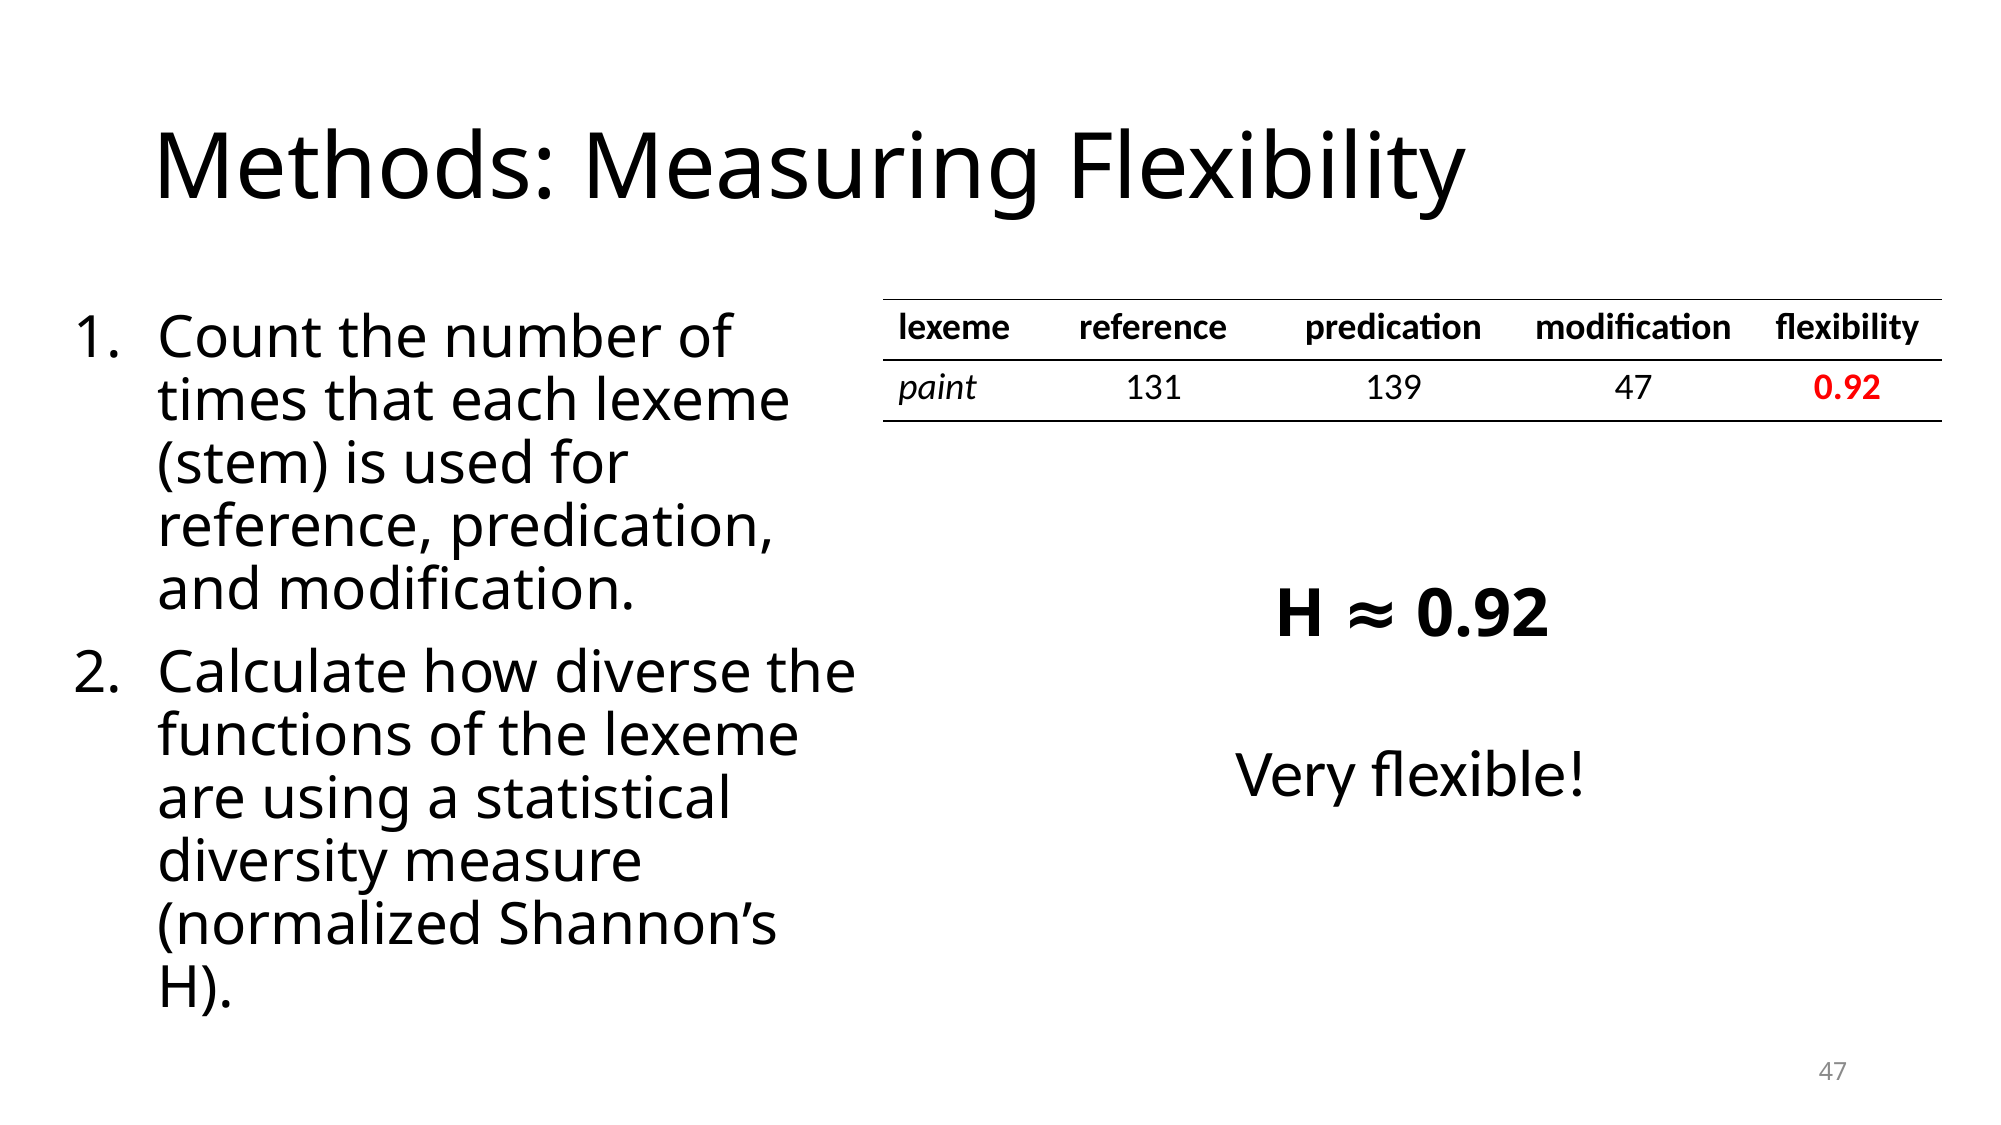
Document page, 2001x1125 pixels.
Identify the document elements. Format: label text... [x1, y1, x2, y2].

table_header predication [1273, 300, 1513, 359]
table_cell paint [883, 361, 1033, 420]
text_box H ≈ 0.92 Very flexible! [1092, 562, 1733, 818]
table_header reference [1033, 300, 1273, 359]
list Count the number of times that each lexeme (stem) is used for reference, predication, and modification. Calculate how diverse the functions of the lexeme are using a statistical diversity measure (normalized Shannon’s H). [58, 299, 884, 1014]
table_header flexibility [1753, 300, 1942, 359]
title Methods: Measuring Flexibility [137, 59, 1863, 278]
table_cell 0.92 [1753, 361, 1942, 420]
table_cell 47 [1513, 361, 1753, 420]
table_cell 131 [1033, 361, 1273, 420]
table_header lexeme [883, 300, 1033, 359]
slide_number 47 [1412, 1042, 1863, 1103]
table_cell 139 [1273, 361, 1513, 420]
table_header modification [1513, 300, 1753, 359]
